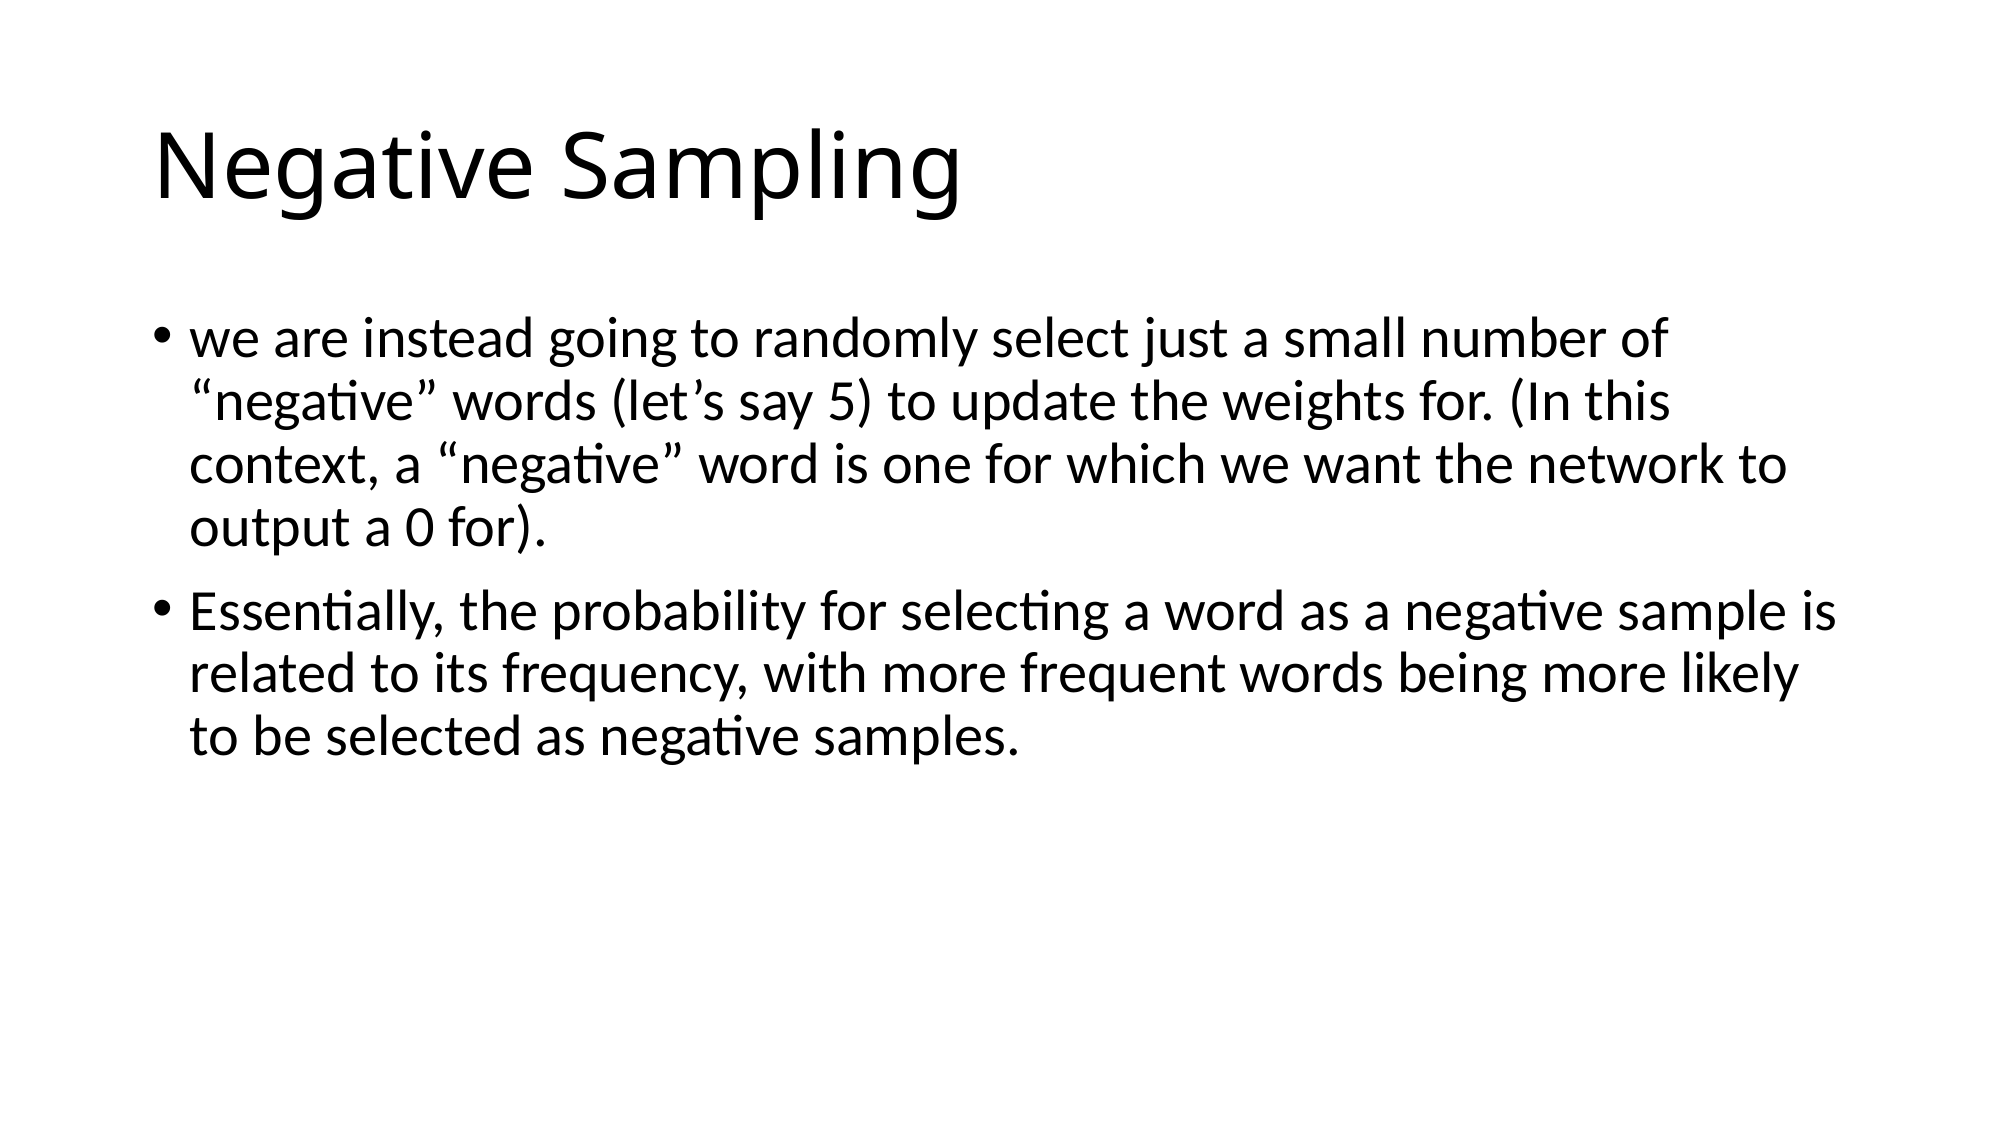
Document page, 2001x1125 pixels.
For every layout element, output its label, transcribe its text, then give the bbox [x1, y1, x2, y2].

title Negative Sampling [137, 59, 1863, 278]
list we are instead going to randomly select just a small number of “negative” words (let’s say 5) to update the weights for. (In this context, a “negative” word is one for which we want the network to output a 0 for). Essentially, the probability for selecting a word as a negative sample is related to its frequency, with more frequent words being more likely to be selected as negative samples. [137, 299, 1863, 1014]
